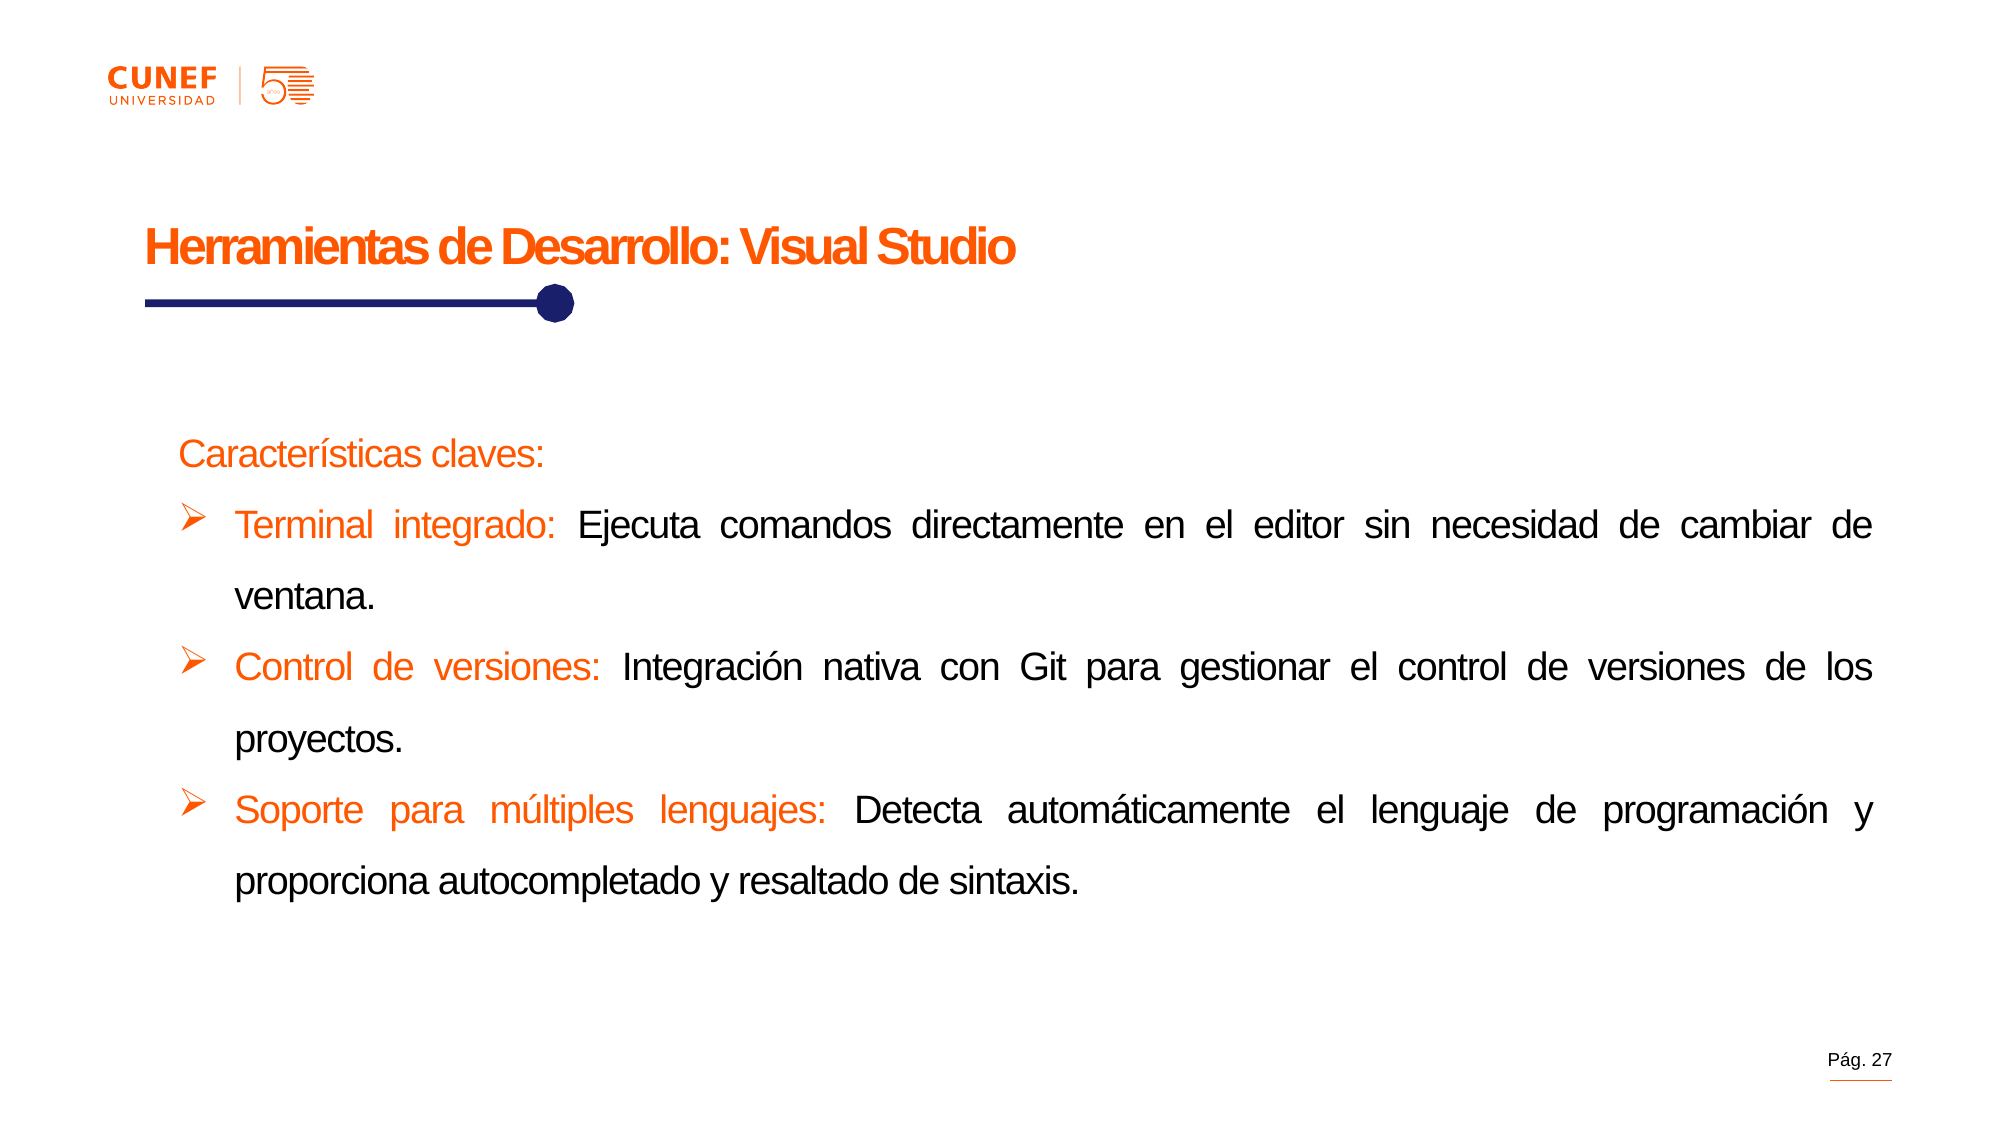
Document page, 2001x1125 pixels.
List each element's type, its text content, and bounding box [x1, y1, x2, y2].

text_box Características claves: Terminal integrado: Ejecuta comandos directamente en el editor sin necesidad de cambiar de ventana. Control de versiones: Integración nativa con Git para gestionar el control de versiones de los proyectos. Soporte para múltiples lenguajes: Detecta automáticamente el lenguaje de programación y proporciona autocompletado y resaltado de sintaxis. [145, 403, 1874, 903]
text_box [145, 292, 566, 314]
picture [108, 66, 314, 105]
text_box Herramientas de Desarrollo: Visual Studio [145, 178, 1238, 276]
